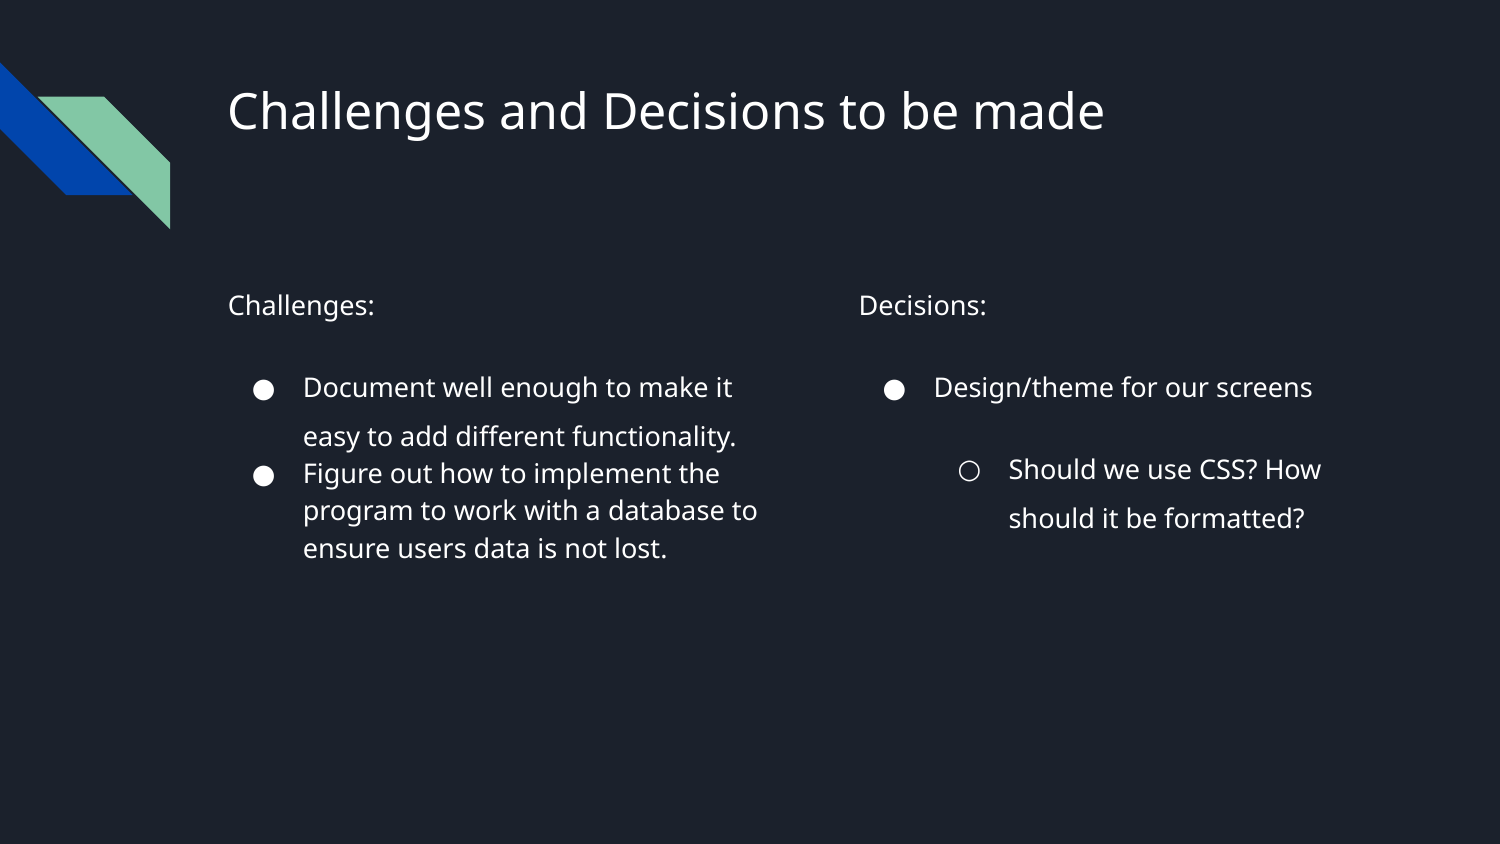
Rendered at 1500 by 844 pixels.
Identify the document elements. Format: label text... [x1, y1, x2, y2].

text_box Decisions: Design/theme for our screens Should we use CSS? How should it be formatted? [843, 257, 1429, 735]
title Challenges and Decisions to be made [212, 64, 1368, 215]
list Challenges: Document well enough to make it easy to add different functionality. Figure out how to implement the program to work with a database to ensure users data is not lost. [212, 257, 798, 735]
